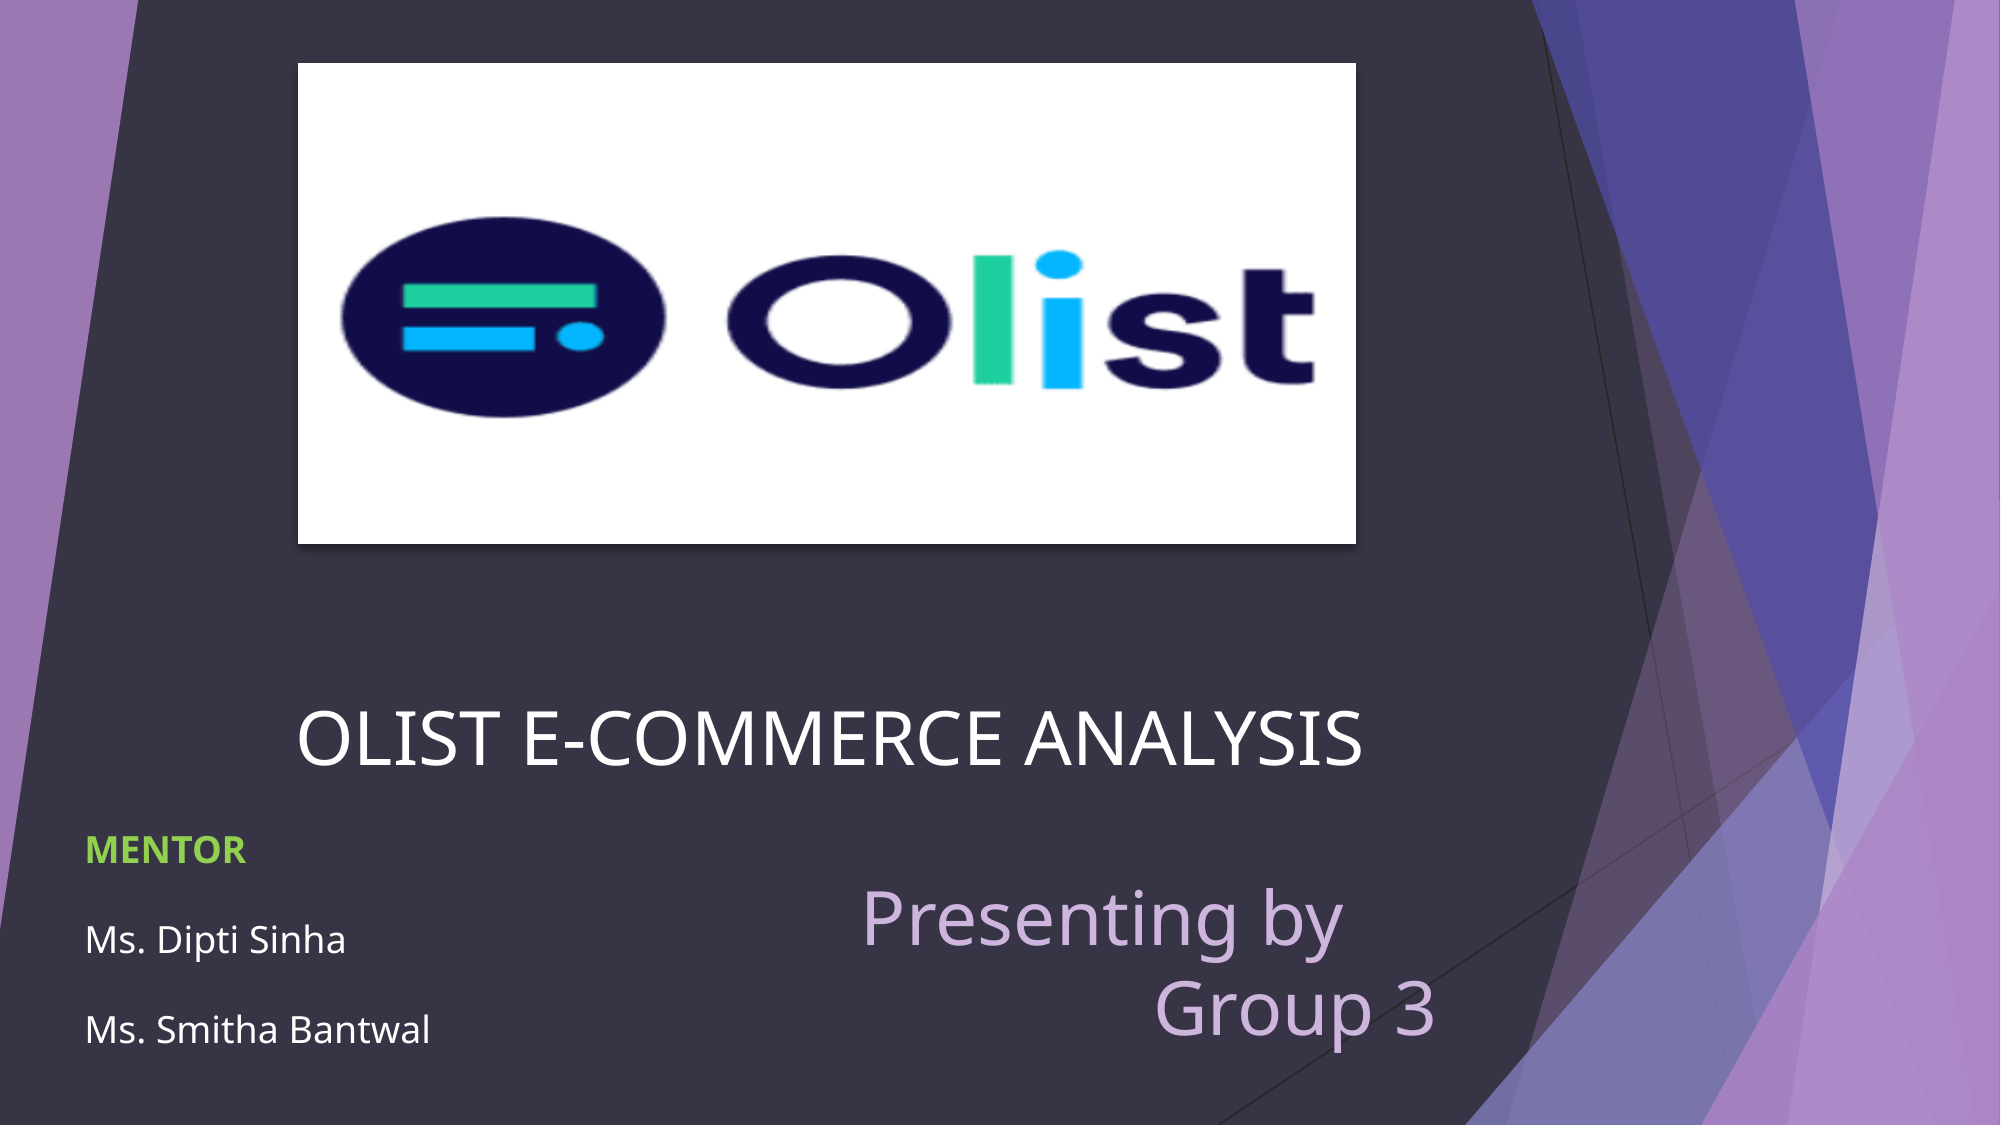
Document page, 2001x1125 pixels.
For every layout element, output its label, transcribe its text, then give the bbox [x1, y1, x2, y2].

picture [298, 63, 1357, 544]
text_box OLIST E-COMMERCE ANALYSIS Presenting by Group 3 [280, 682, 1586, 1058]
text_box MENTOR Ms. Dipti Sinha Ms. Smitha Bantwal [69, 818, 579, 1059]
